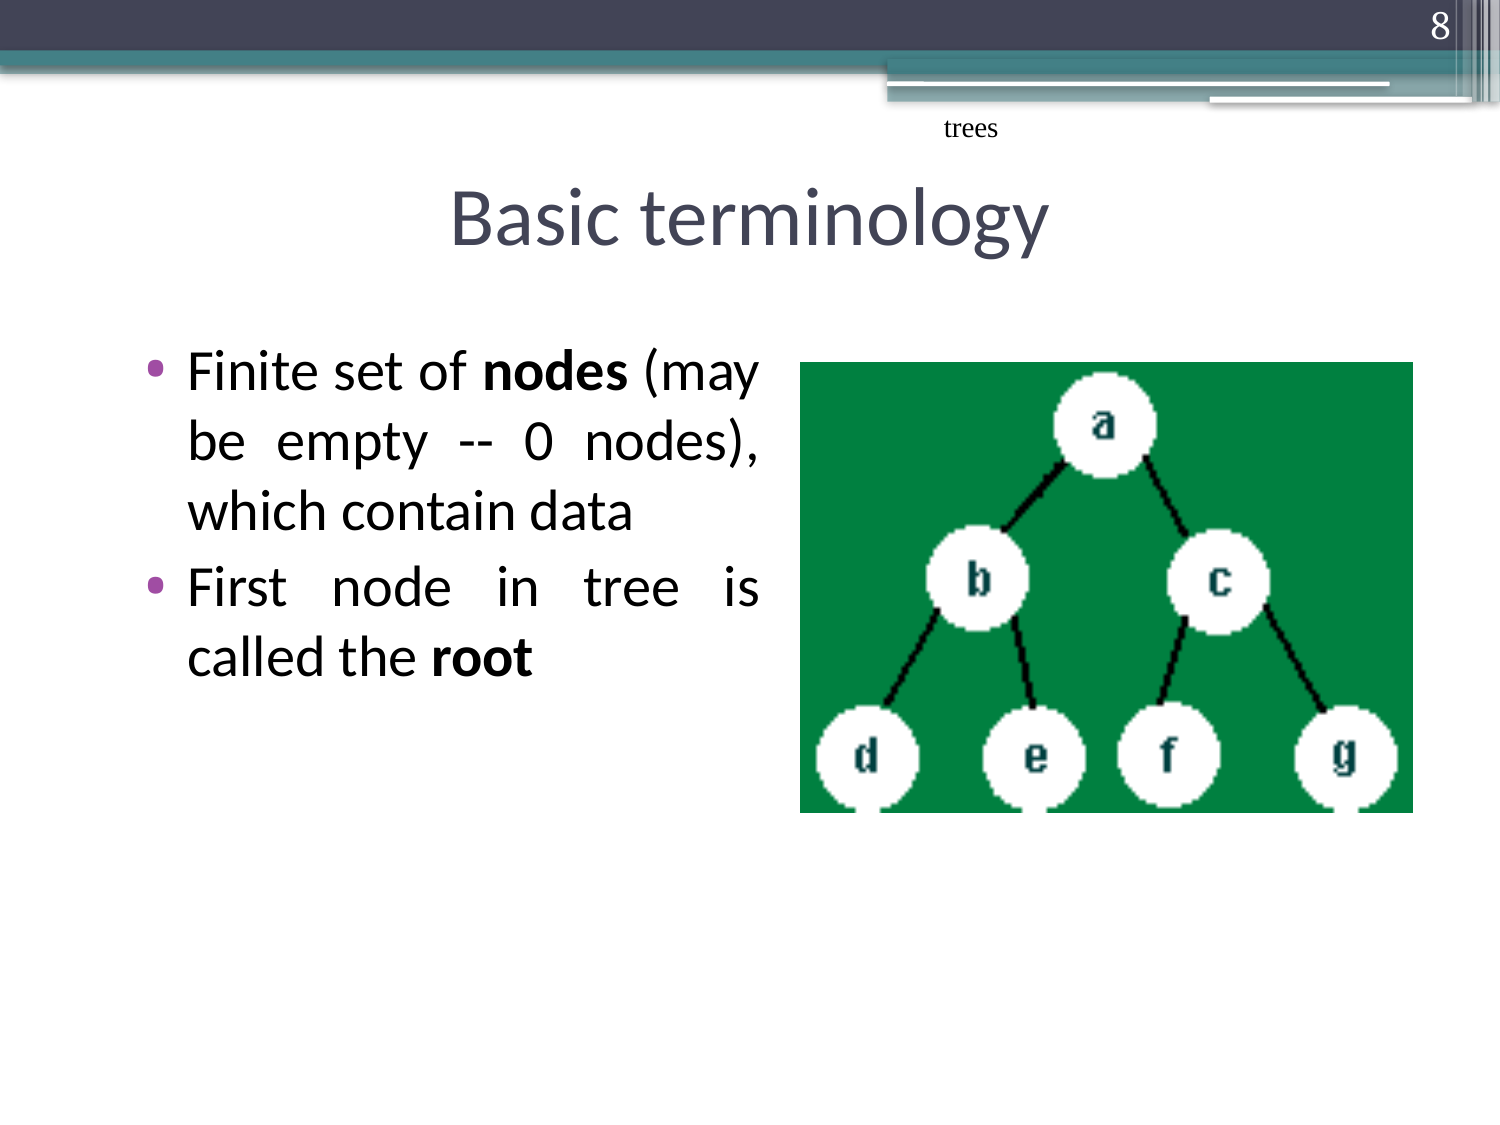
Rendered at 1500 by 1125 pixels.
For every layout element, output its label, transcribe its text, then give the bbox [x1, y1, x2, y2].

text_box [799, 362, 1413, 813]
title Basic terminology [75, 125, 1425, 300]
slide_number 8 [1341, 0, 1466, 61]
footer trees [862, 100, 1080, 176]
list Finite set of nodes (may be empty -- 0 nodes), which contain data First node in tree is called the root [112, 324, 775, 1000]
